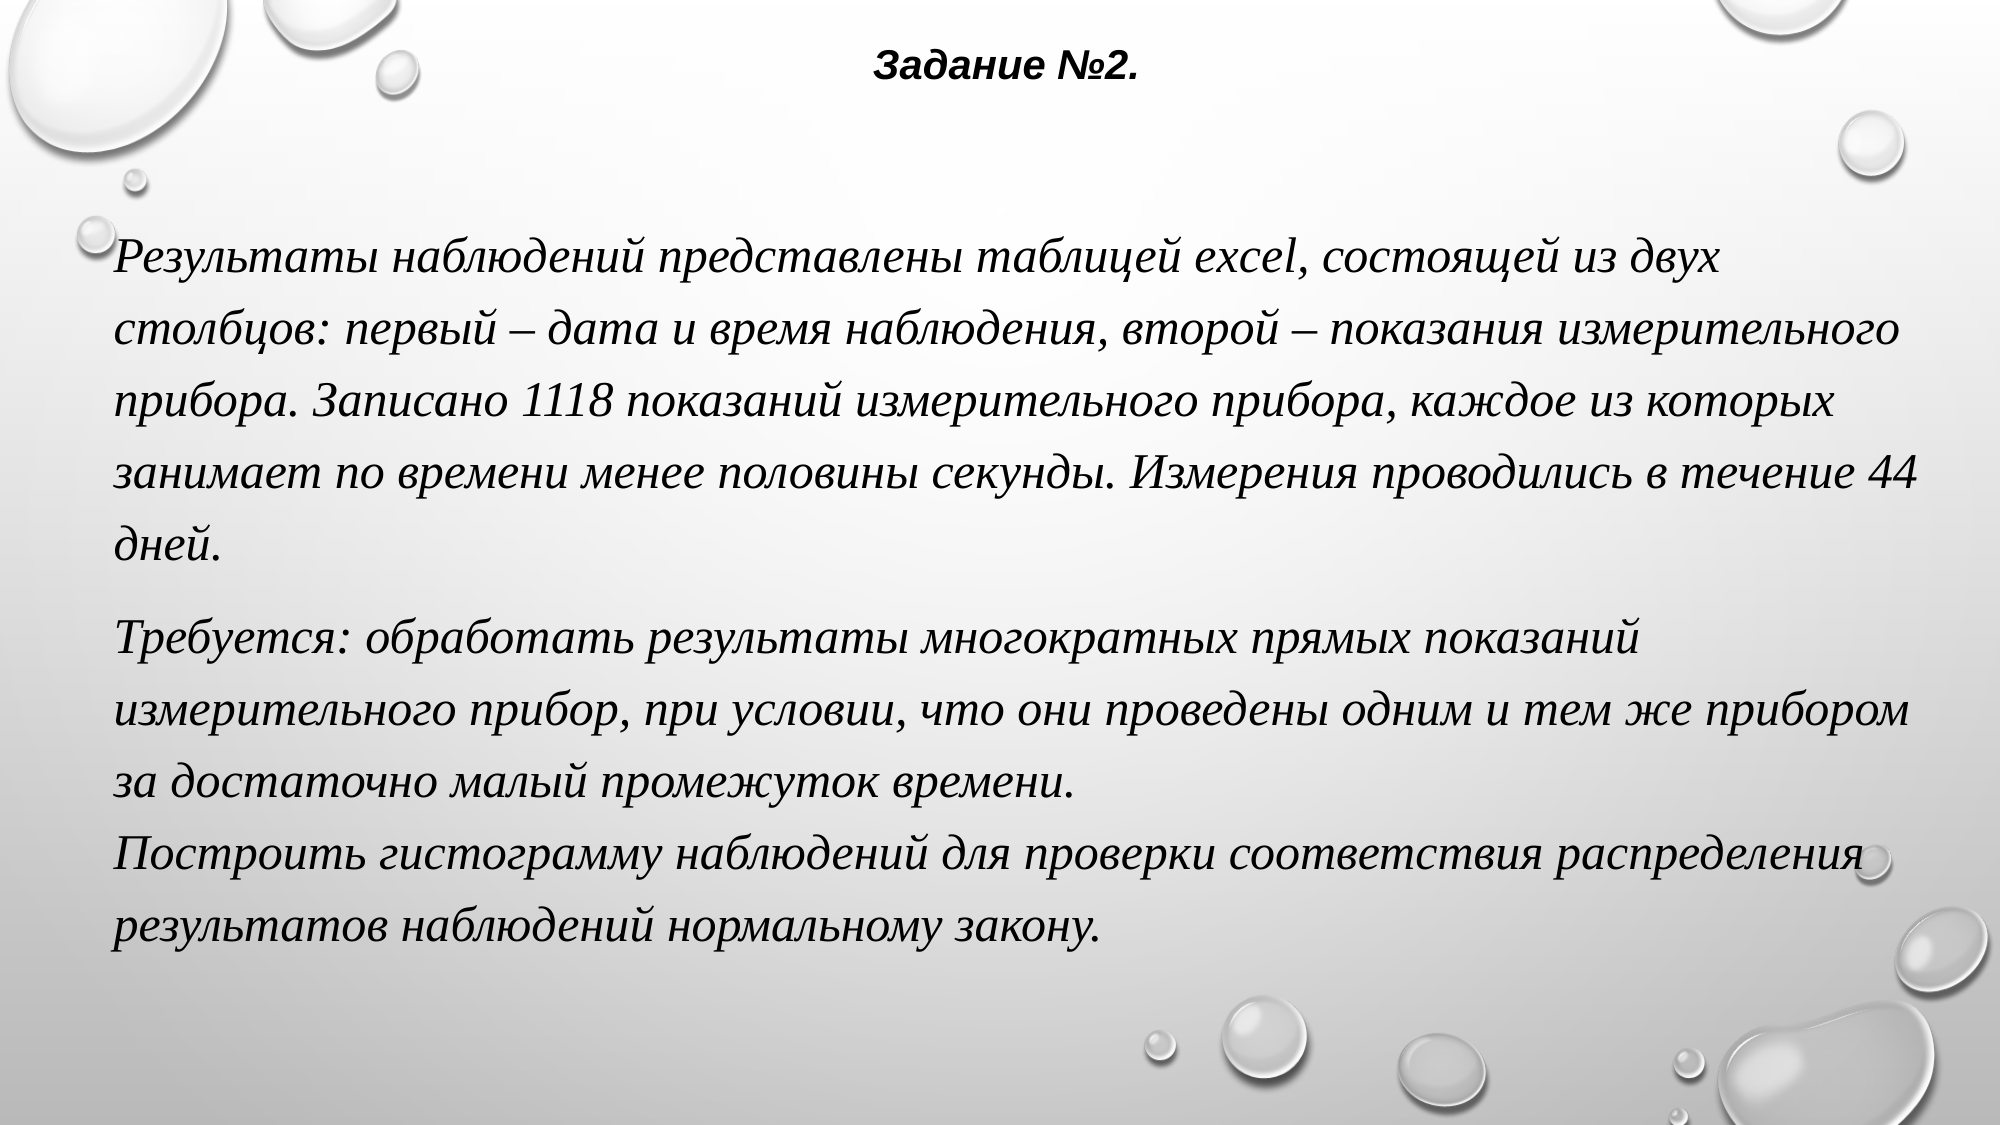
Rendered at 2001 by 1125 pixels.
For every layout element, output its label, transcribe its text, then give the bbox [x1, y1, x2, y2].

list Результаты наблюдений представлены таблицей excel, состоящей из двух столбцов: первый – дата и время наблюдения, второй – показания измерительного прибора. Записано 1118 показаний измерительного прибора, каждое из которых занимает по времени менее половины секунды. Измерения проводились в течение 44 дней. Требуется: обработать результаты многократных прямых показаний измерительного прибор, при условии, что они проведены одним и тем же прибором за достаточно малый промежуток времени. Построить гистограмму наблюдений для проверки соответствия распределения результатов наблюдений нормальному закону. [60, 203, 1957, 952]
picture [0, 0, 2000, 1125]
title Задание №2. [54, 42, 1870, 151]
